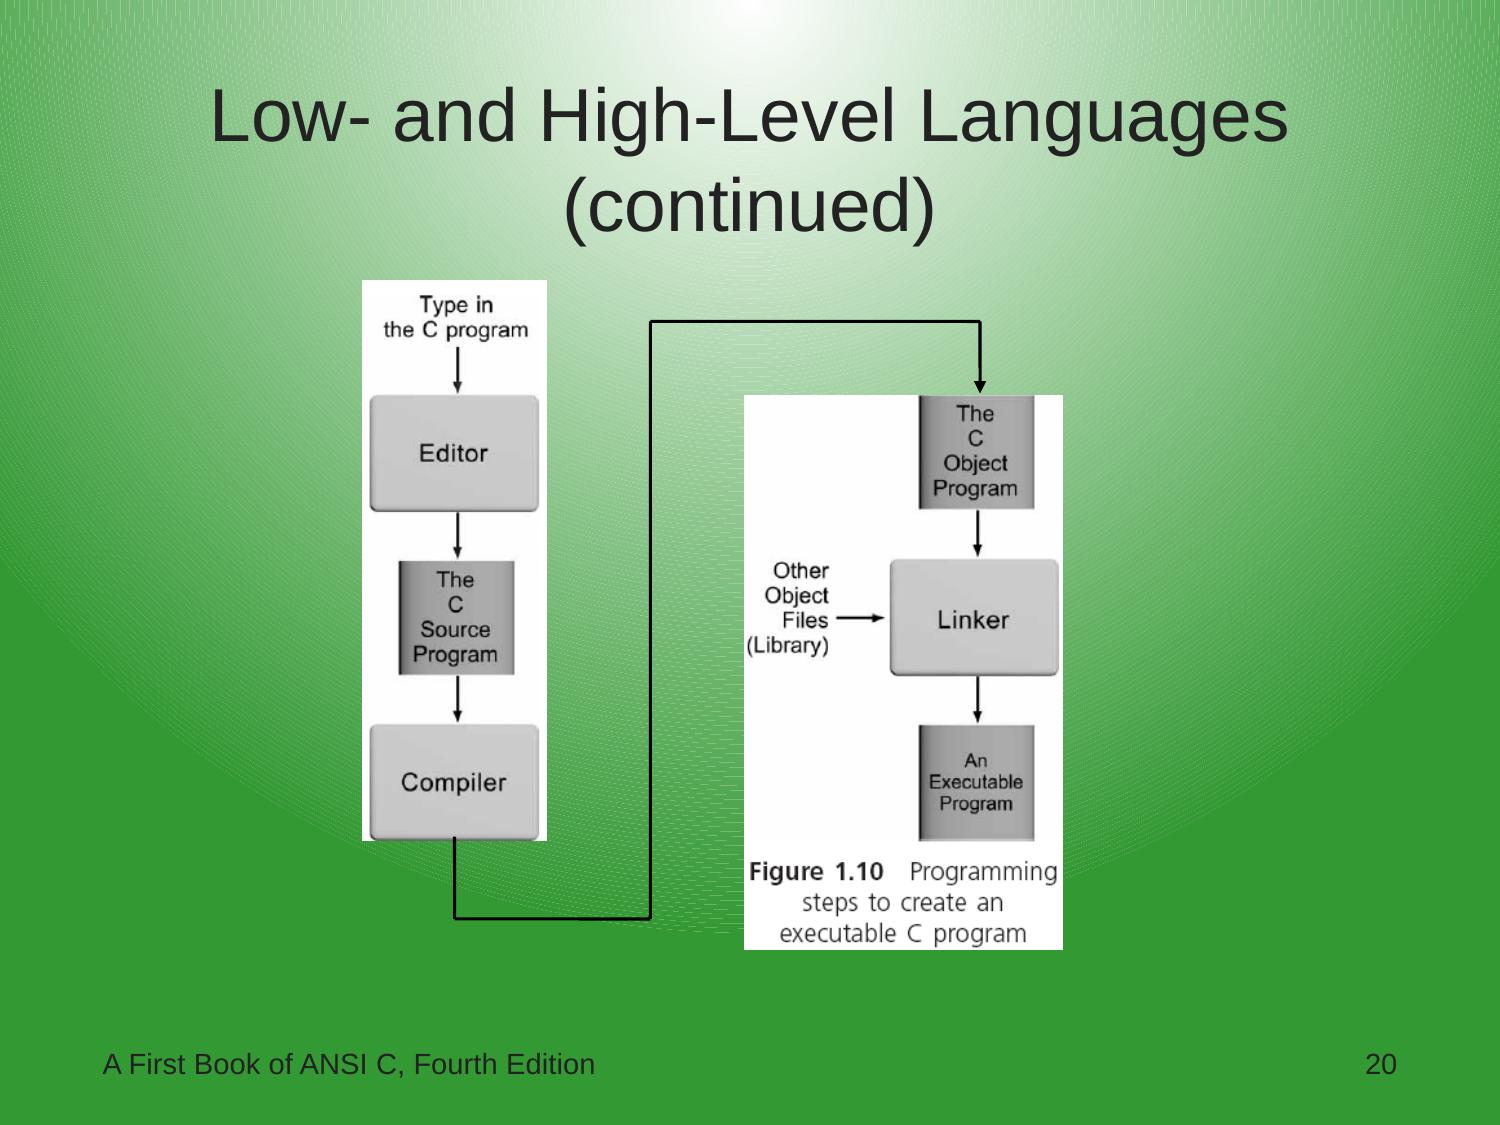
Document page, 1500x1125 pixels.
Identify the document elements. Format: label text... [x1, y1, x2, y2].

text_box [362, 279, 1063, 950]
text_box Low- and High-Level Languages (continued) [87, 62, 1413, 250]
footer A First Book of ANSI C, Fourth Edition [87, 1037, 1051, 1101]
slide_number 20 [1074, 1037, 1413, 1101]
